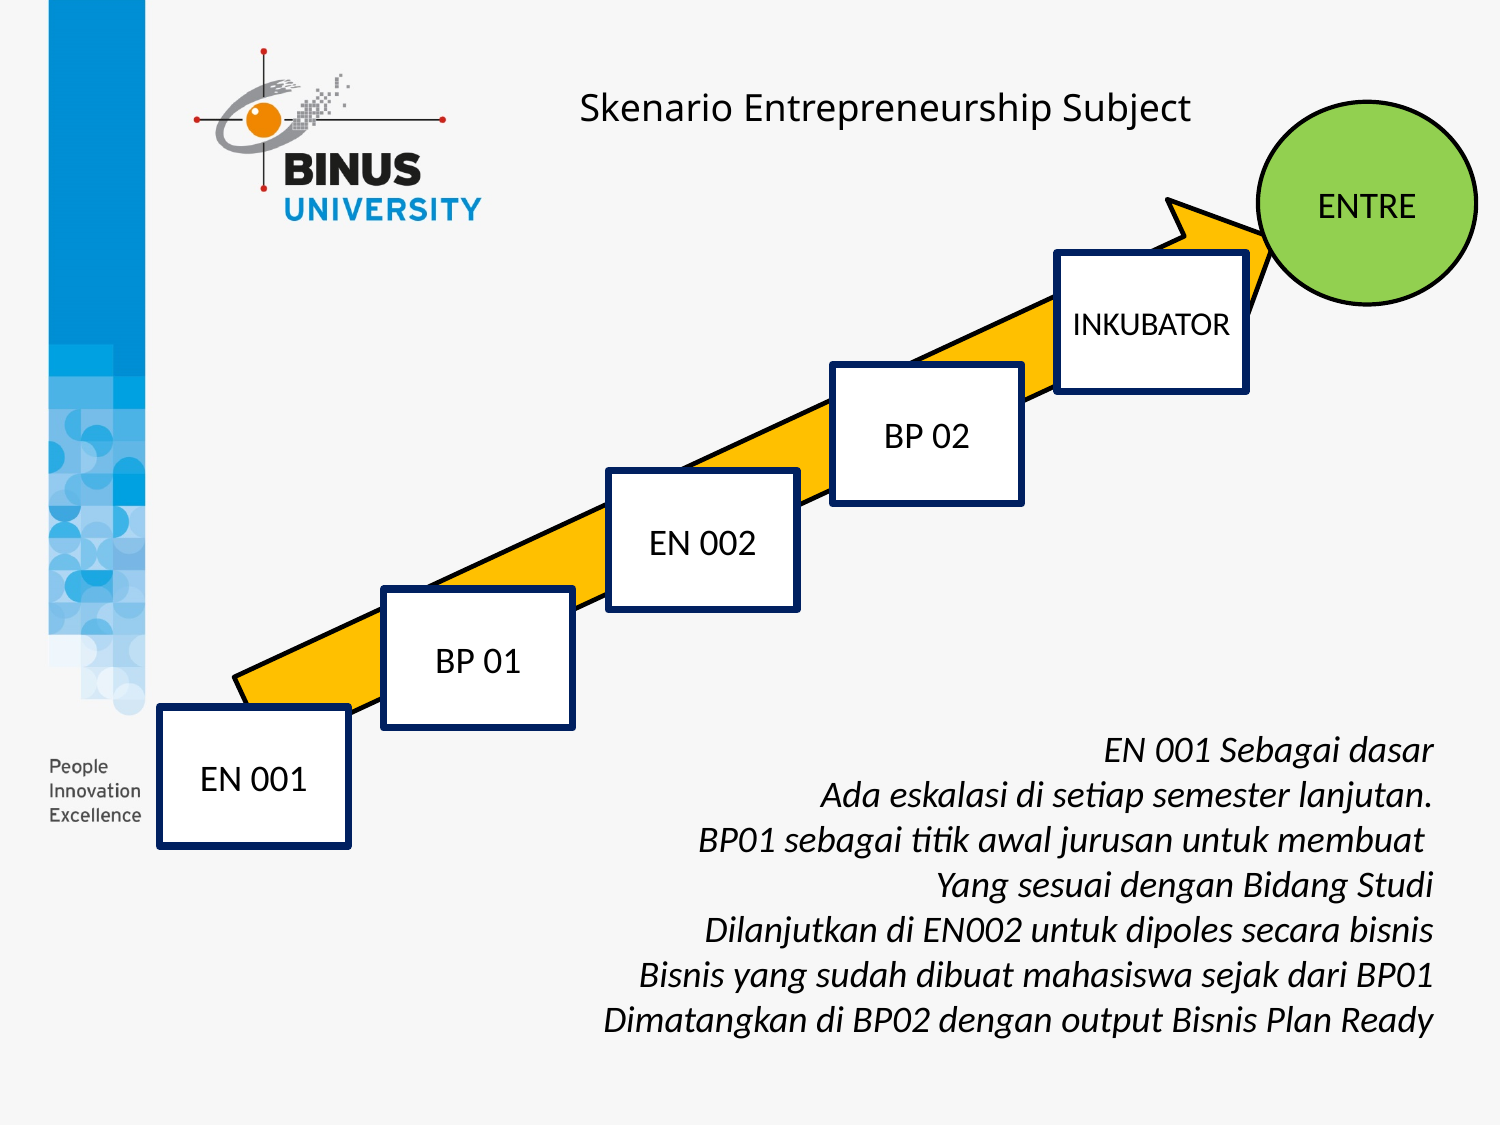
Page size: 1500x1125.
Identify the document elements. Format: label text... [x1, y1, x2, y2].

text_box [423, 502, 606, 612]
text_box BP 01 [382, 587, 575, 730]
text_box [677, 397, 831, 508]
text_box ENTRE [1255, 99, 1479, 307]
text_box EN 002 [606, 469, 799, 612]
text_box INKUBATOR [1055, 250, 1248, 394]
text_box BP 02 [831, 362, 1024, 505]
text_box [1149, 197, 1272, 320]
text_box [908, 293, 1055, 403]
text_box EN 001 Sebagai dasar Ada eskalasi di setiap semester lanjutan. BP01 sebagai titik awal jurusan untuk membuat Yang sesuai dengan Bidang Studi Dilanjutkan di EN002 untuk dipoles secara bisnis Bisnis yang sudah dibuat mahasiswa sejak dari BP01 Dimatangkan di BP02 dengan output Bisnis Plan Ready [588, 717, 1449, 1048]
text_box EN 001 [157, 705, 350, 848]
text_box Skenario Entrepreneurship Subject [564, 76, 1207, 137]
picture [0, 0, 1500, 845]
text_box [232, 606, 382, 716]
